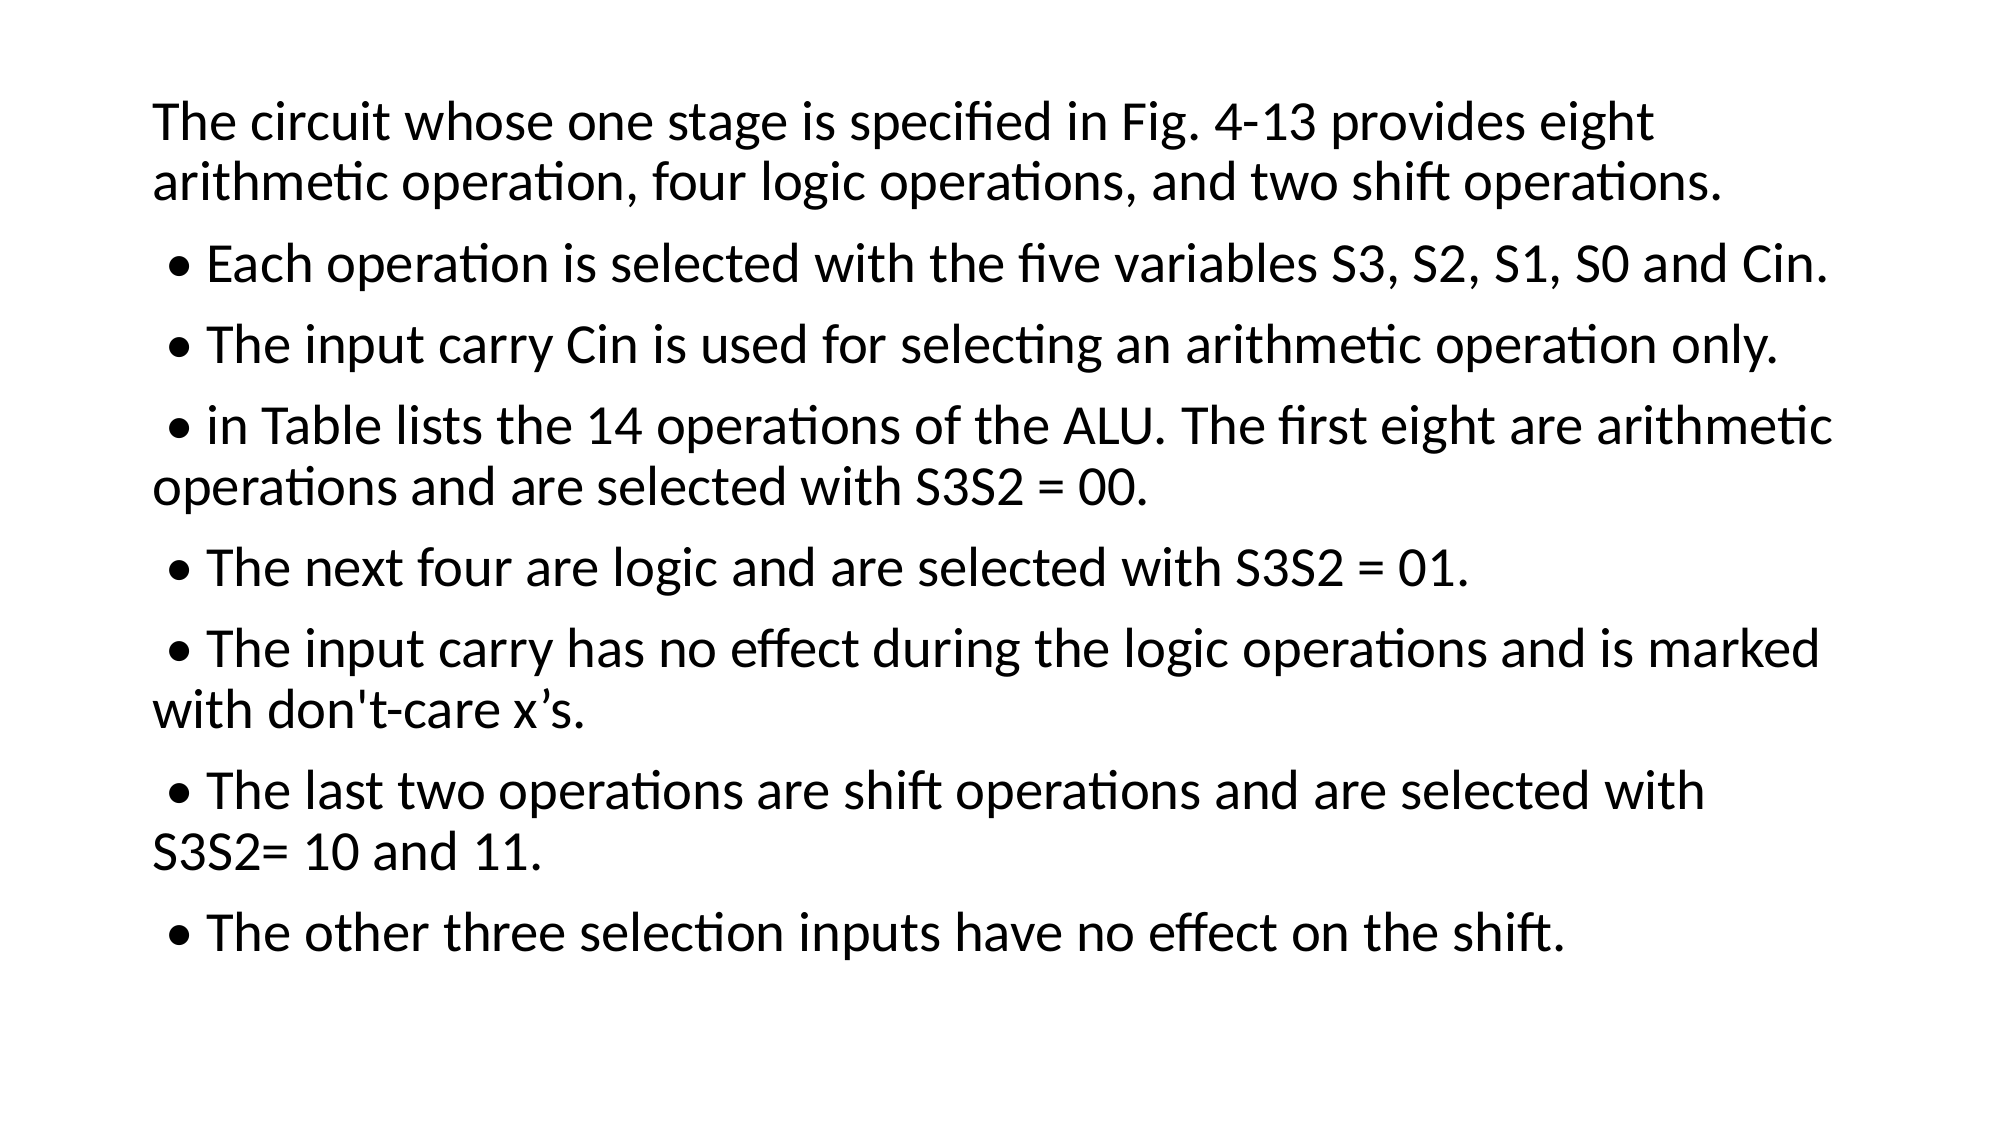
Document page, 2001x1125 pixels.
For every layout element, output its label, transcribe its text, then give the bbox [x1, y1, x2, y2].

list The circuit whose one stage is specified in Fig. 4-13 provides eight arithmetic operation, four logic operations, and two shift operations. • Each operation is selected with the five variables S3, S2, S1, S0 and Cin. • The input carry Cin is used for selecting an arithmetic operation only. • in Table lists the 14 operations of the ALU. The first eight are arithmetic operations and are selected with S3S2 = 00. • The next four are logic and are selected with S3S2 = 01. • The input carry has no effect during the logic operations and is marked with don't-care x’s. • The last two operations are shift operations and are selected with S3S2= 10 and 11. • The other three selection inputs have no effect on the shift. [137, 83, 1863, 1014]
